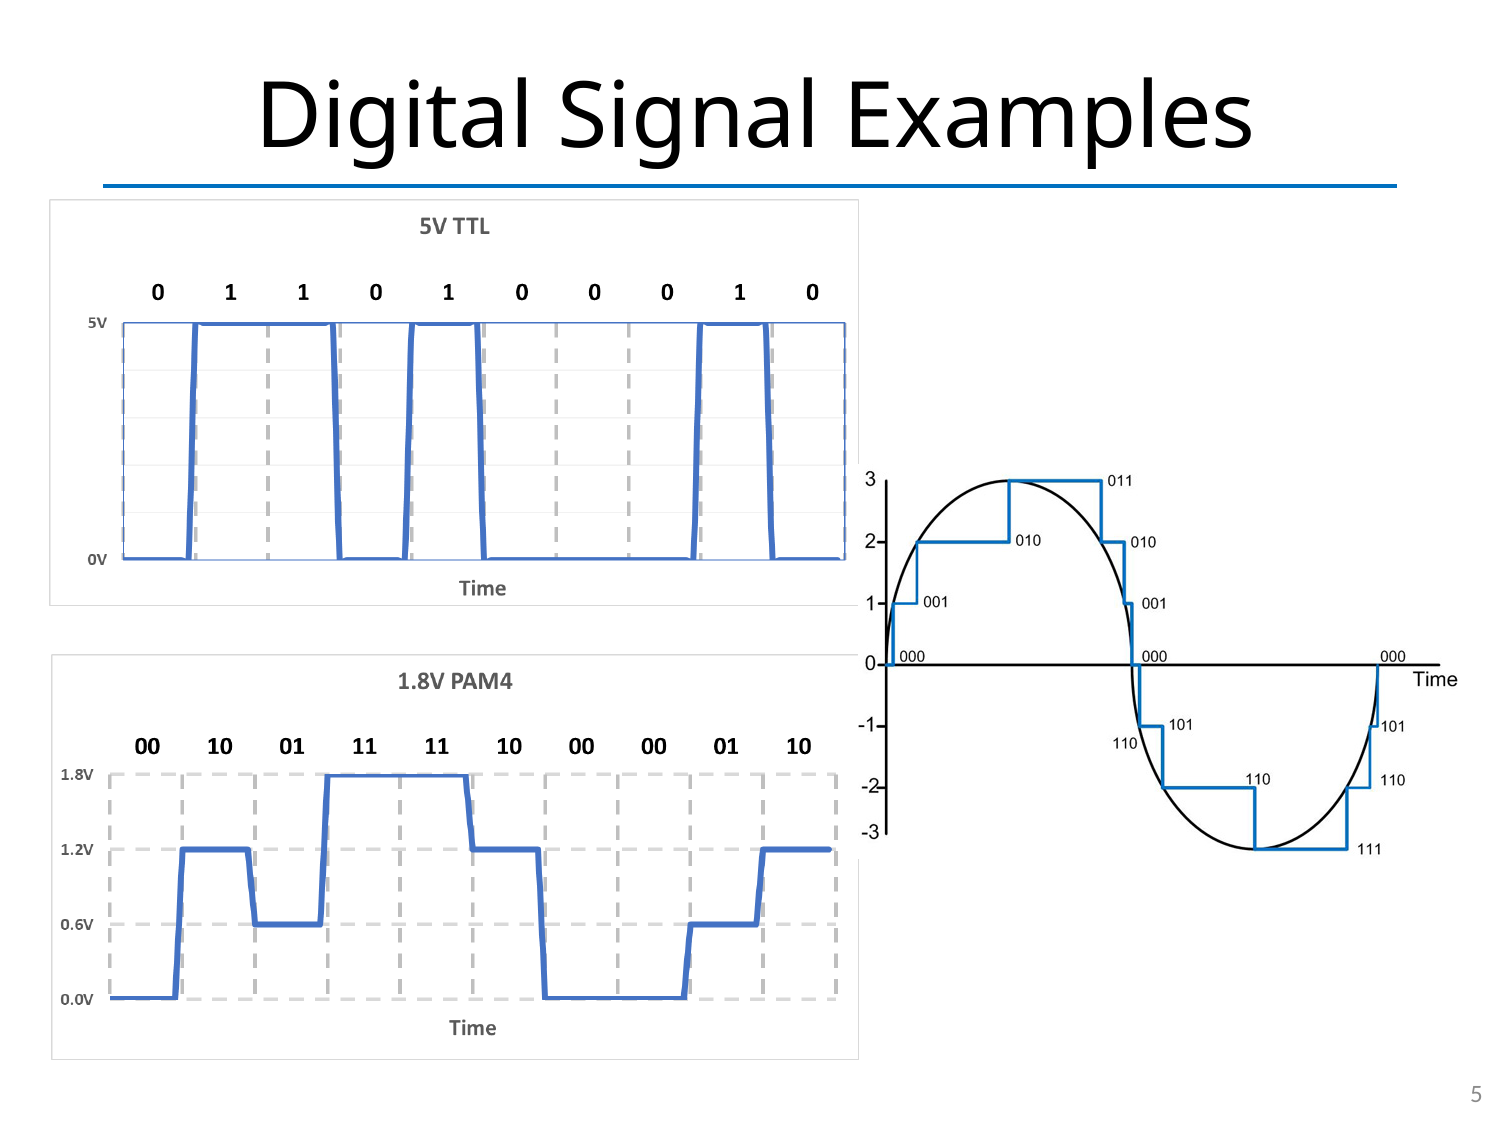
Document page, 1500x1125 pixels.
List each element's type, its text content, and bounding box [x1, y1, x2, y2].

title Digital Signal Examples [76, 36, 1437, 200]
picture [49, 199, 1458, 1061]
slide_number 5 [1160, 1062, 1498, 1123]
